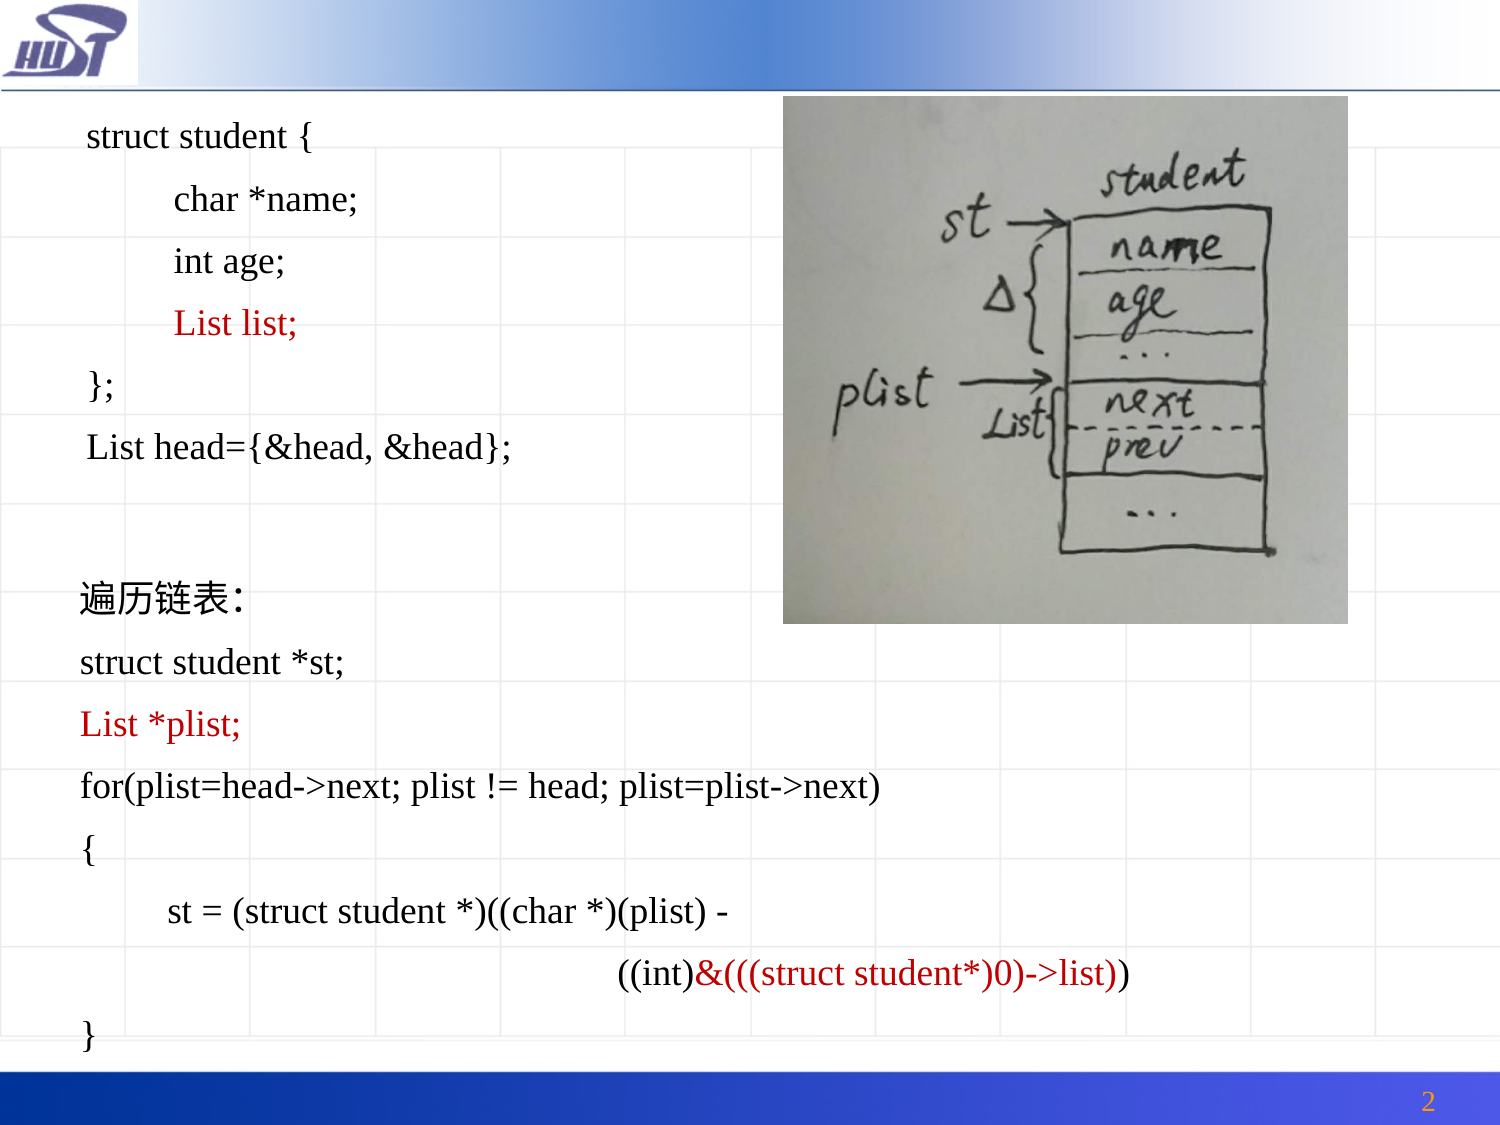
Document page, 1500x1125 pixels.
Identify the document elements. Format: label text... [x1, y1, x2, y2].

text_box 遍历链表： struct student *st; List *plist; for(plist=head->next; plist != head; plist=plist->next) { st = (struct student *)((char *)(plist) - ((int)&(((struct student*)0)->list)) } [65, 553, 1392, 1063]
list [0, 0, 138, 86]
text_box 2 [1397, 1067, 1460, 1125]
picture [0, 0, 1500, 1125]
text_box struct student { char *name; int age; List list; }; List head={&head, &head}; [71, 90, 739, 475]
